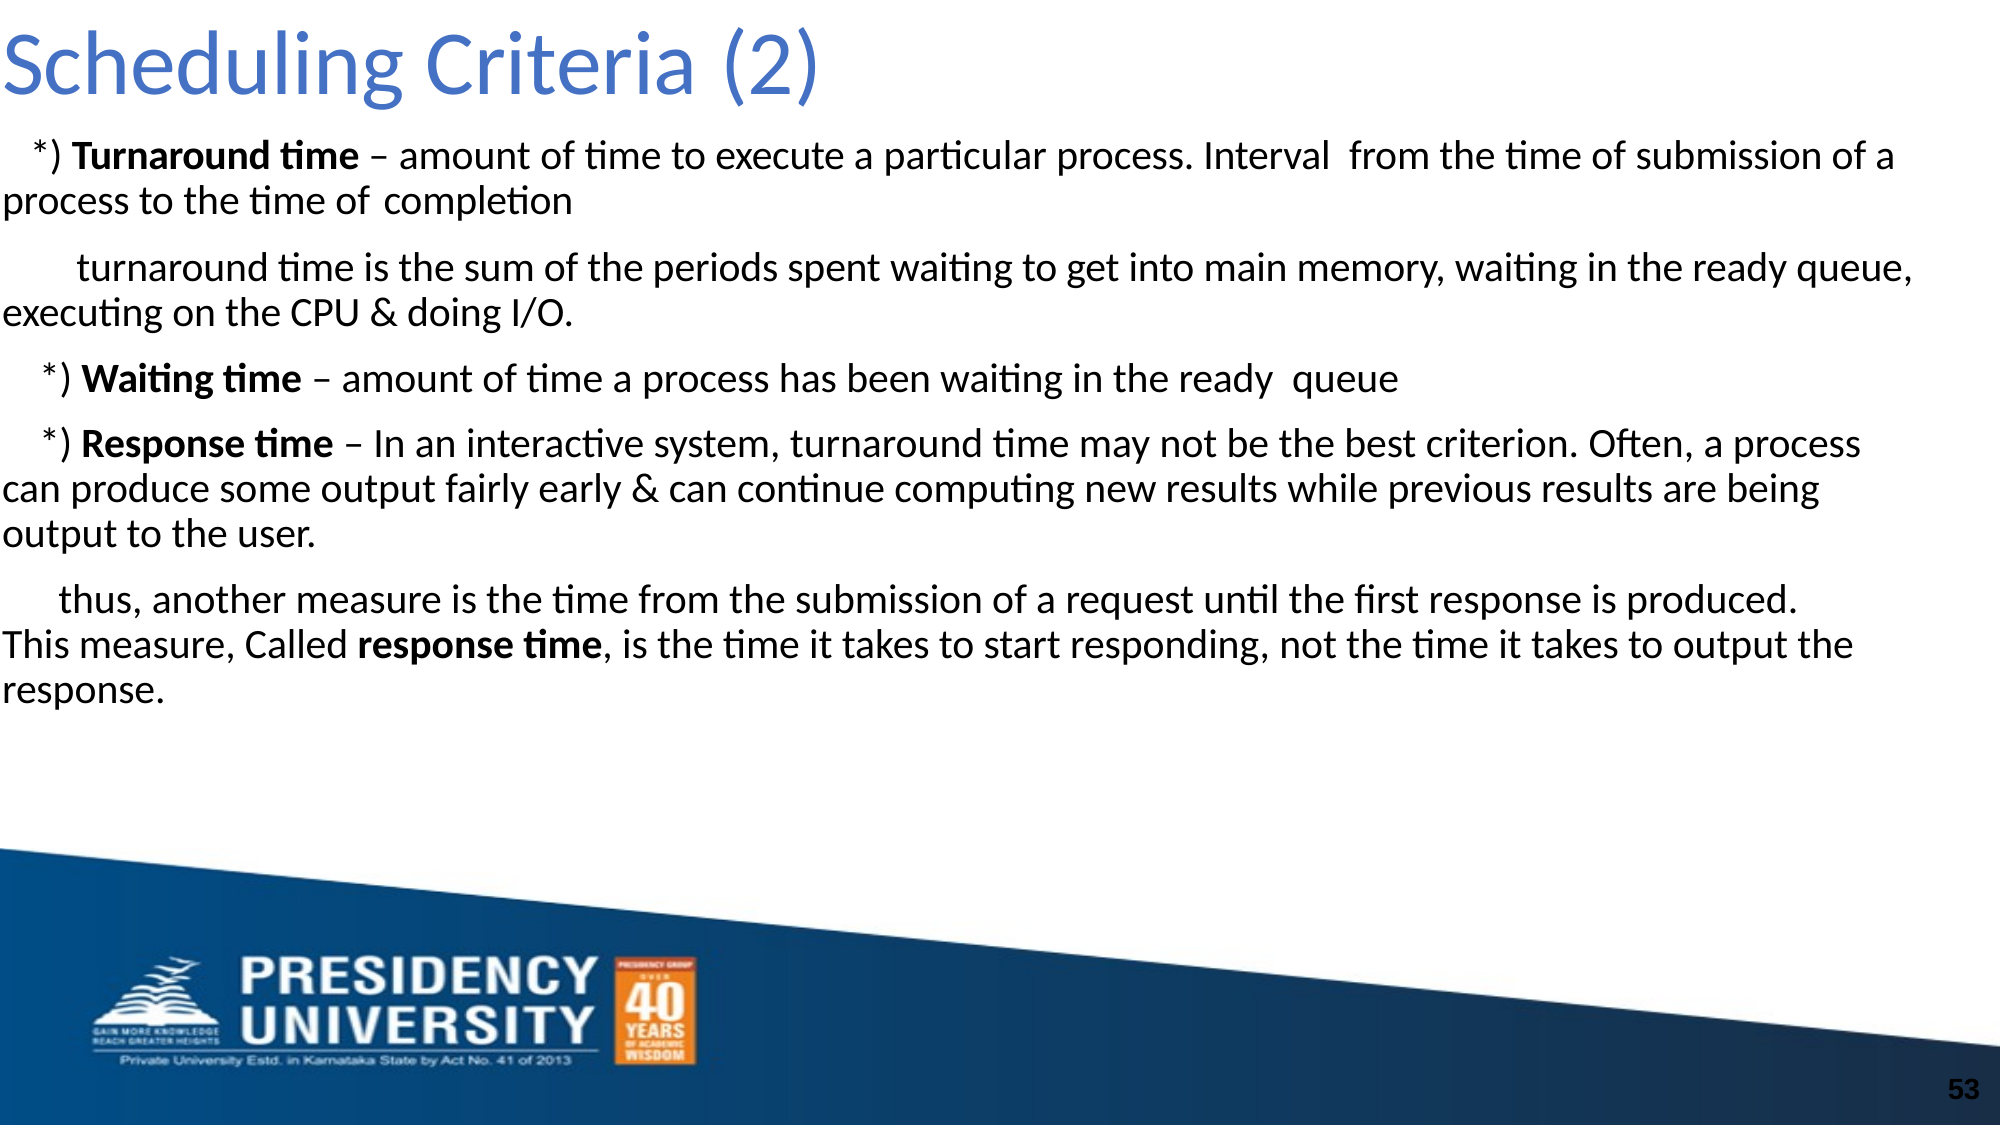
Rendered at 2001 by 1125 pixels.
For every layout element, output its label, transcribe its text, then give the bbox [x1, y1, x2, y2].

picture [0, 848, 2000, 1125]
slide_number 53 [1944, 1071, 1987, 1125]
text_box *) Turnaround time – amount of time to execute a particular process. Interval from the time of submission of a process to the time of completion turnaround time is the sum of the periods spent waiting to get into main memory, waiting in the ready queue, executing on the CPU & doing I/O. *) Waiting time – amount of time a process has been waiting in the ready queue *) Response time – In an interactive system, turnaround time may not be the best criterion. Often, a process can produce some output fairly early & can continue computing new results while previous results are being output to the user. thus, another measure is the time from the submission of a request until the first response is produced. This measure, Called response time, is the time it takes to start responding, not the time it takes to output the response. [0, 114, 1990, 712]
title Scheduling Criteria (2) [0, 0, 1319, 114]
